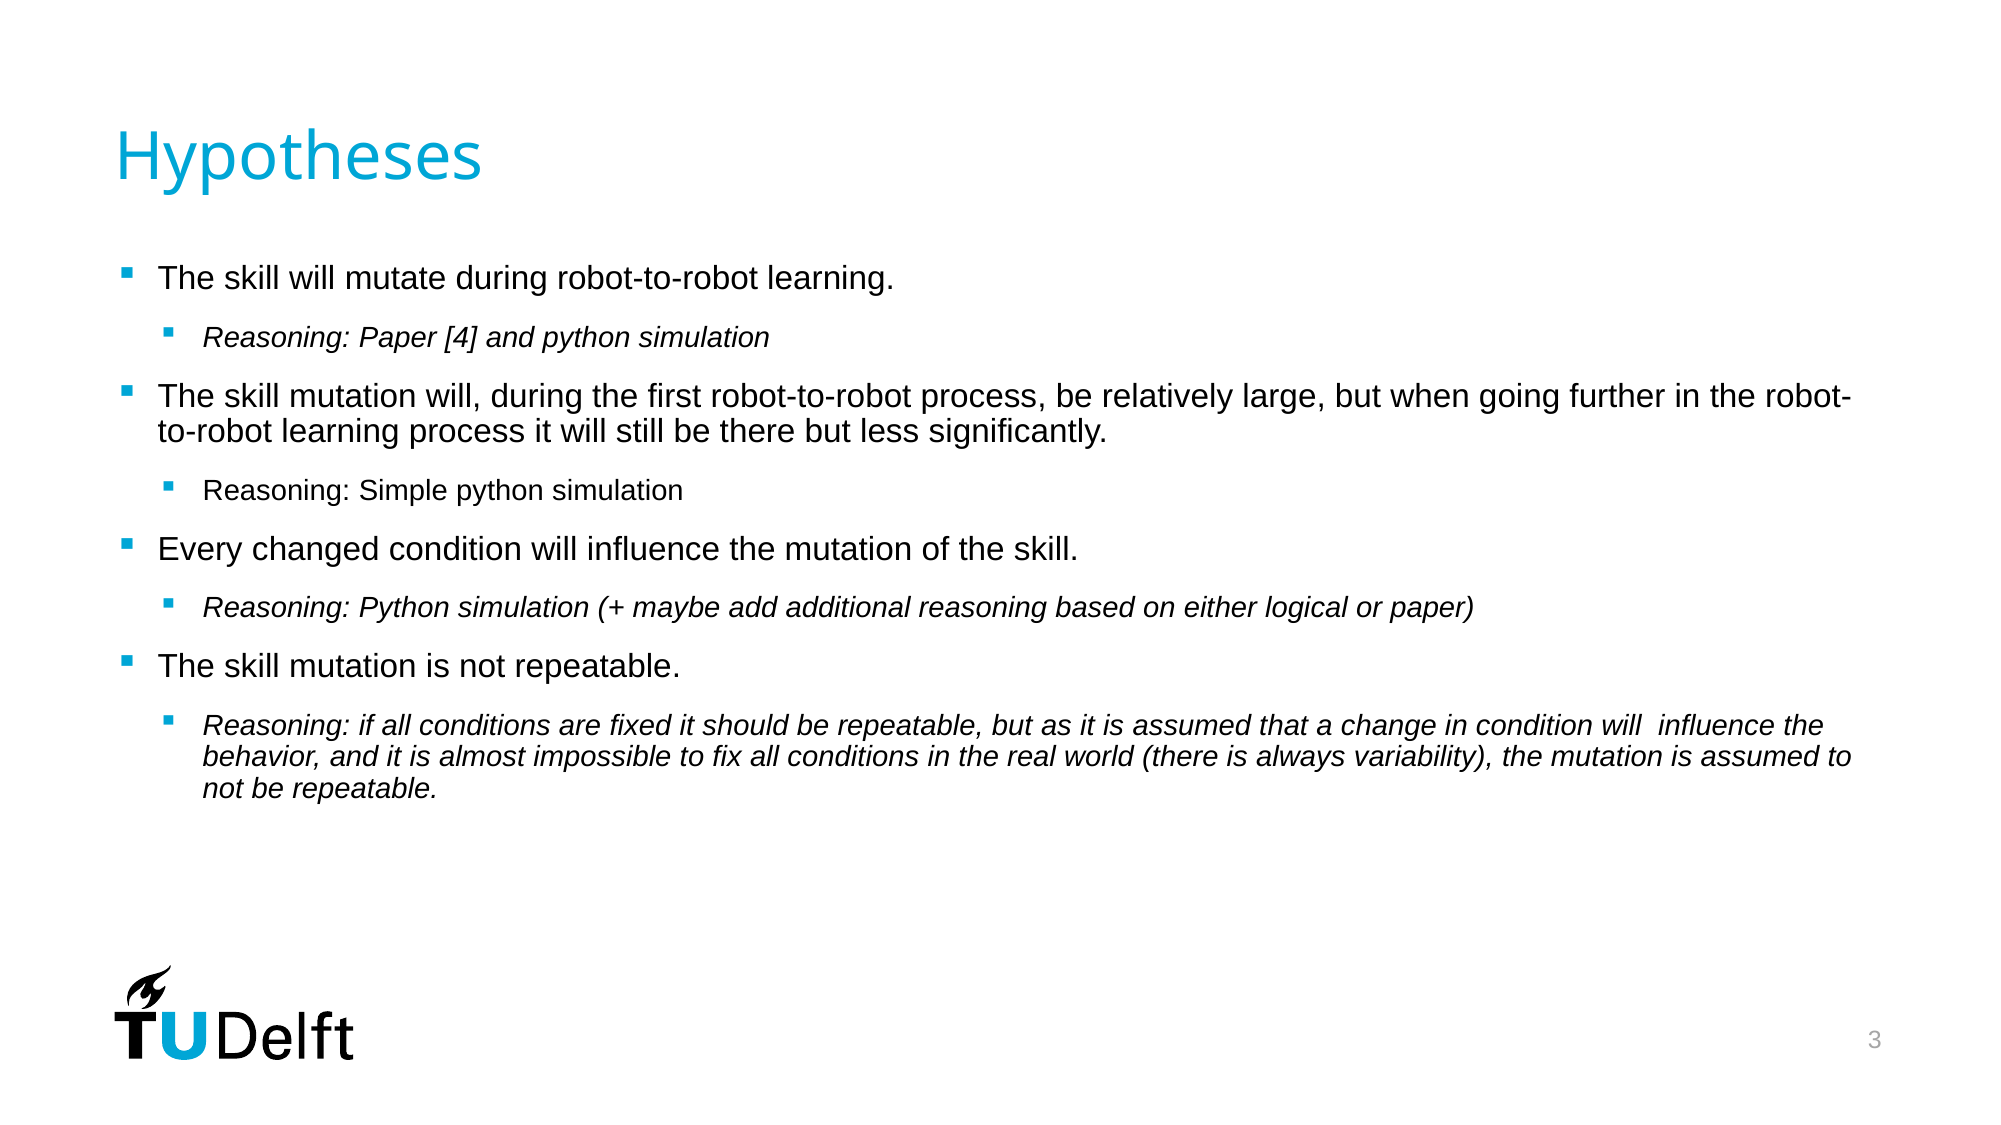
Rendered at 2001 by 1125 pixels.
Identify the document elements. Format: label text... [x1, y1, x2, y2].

title Hypotheses [114, 121, 1883, 203]
list The skill will mutate during robot-to-robot learning. Reasoning: Paper [4] and python simulation The skill mutation will, during the first robot-to-robot process, be relatively large, but when going further in the robot-to-robot learning process it will still be there but less significantly. Reasoning: Simple python simulation Every changed condition will influence the mutation of the skill. Reasoning: Python simulation (+ maybe add additional reasoning based on either logical or paper) The skill mutation is not repeatable. Reasoning: if all conditions are fixed it should be repeatable, but as it is assumed that a change in condition will influence the behavior, and it is almost impossible to fix all conditions in the real world (there is always variability), the mutation is assumed to not be repeatable. [114, 260, 1883, 977]
slide_number 3 [1851, 1024, 1883, 1054]
